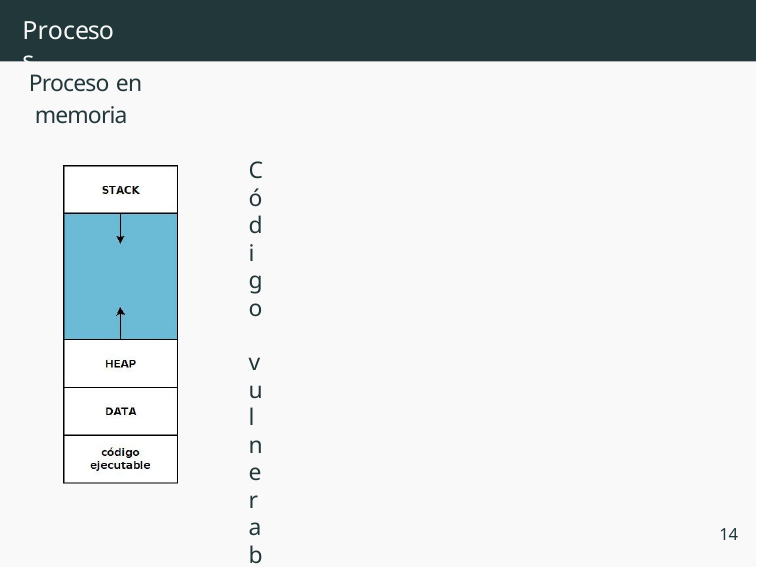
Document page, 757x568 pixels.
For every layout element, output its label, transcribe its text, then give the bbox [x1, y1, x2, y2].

picture [63, 164, 179, 485]
title Procesos [20, 12, 125, 110]
text_box 14 [713, 520, 743, 544]
text_box Proceso en memoria Código vulnerable #include <stdio.h> int main(int argc, char **argv) { char buf[8]; // buffer for eight characters gets(buf); // read from stdio (sensitive function!) printf("%s\n", buf); // print out data stored in buf return 0; // 0 as return value } [26, 61, 740, 568]
